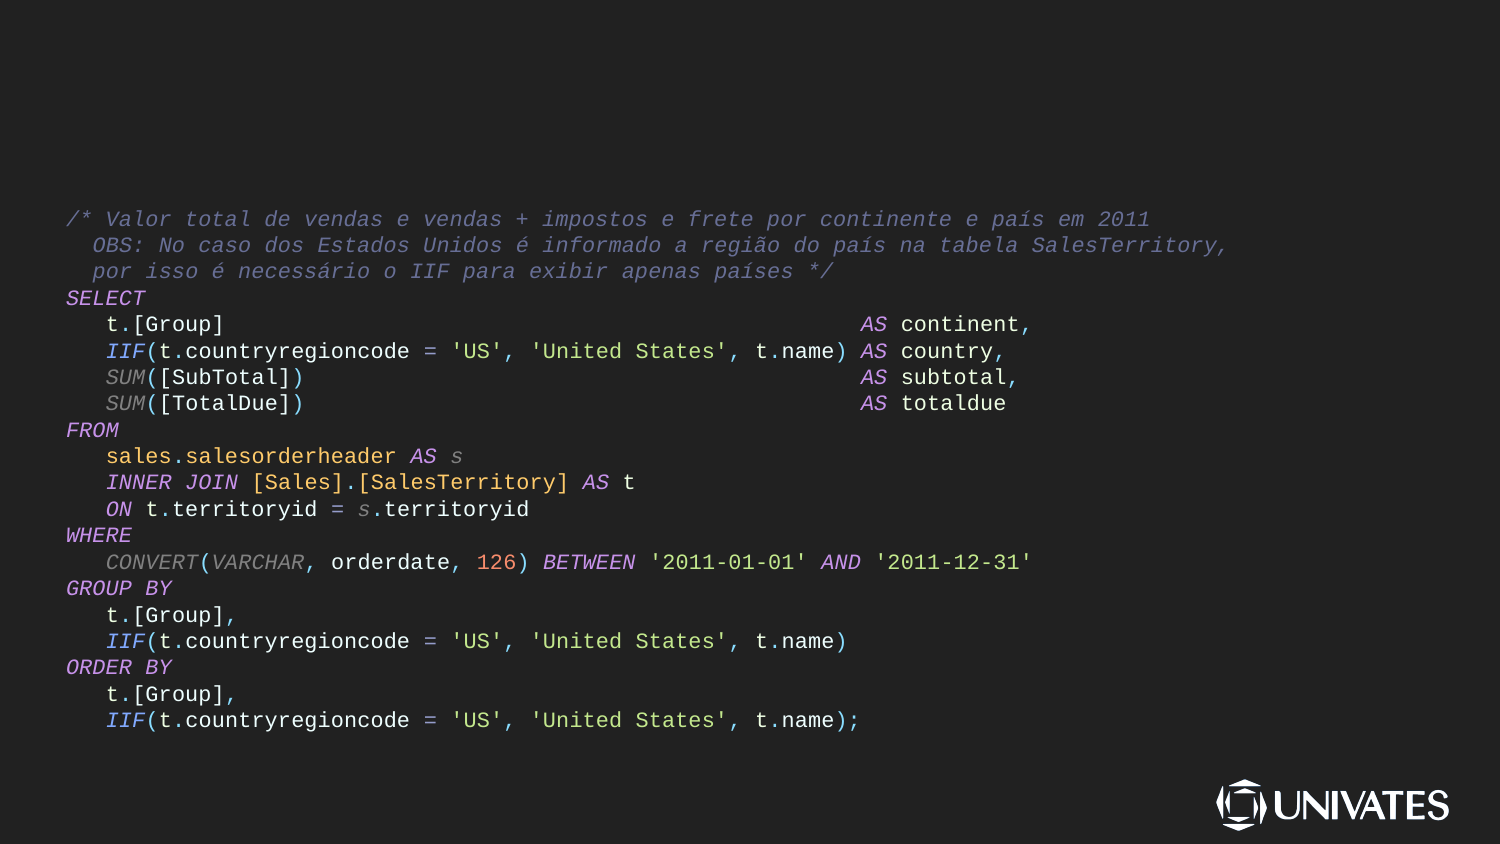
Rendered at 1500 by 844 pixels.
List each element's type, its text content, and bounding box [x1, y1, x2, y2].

list /* Valor total de vendas e vendas + impostos e frete por continente e país em 2011 OBS: No caso dos Estados Unidos é informado a região do país na tabela SalesTerritory, por isso é necessário o IIF para exibir apenas países */ SELECT t.[Group] AS continent, IIF(t.countryregioncode = 'US', 'United States', t.name) AS country, SUM([SubTotal]) AS subtotal, SUM([TotalDue]) AS totaldue FROM sales.salesorderheader AS s INNER JOIN [Sales].[SalesTerritory] AS t ON t.territoryid = s.territoryid WHERE CONVERT(VARCHAR, orderdate, 126) BETWEEN '2011-01-01' AND '2011-12-31' GROUP BY t.[Group], IIF(t.countryregioncode = 'US', 'United States', t.name) ORDER BY t.[Group], IIF(t.countryregioncode = 'US', 'United States', t.name); [51, 189, 1449, 750]
picture [1216, 779, 1449, 831]
